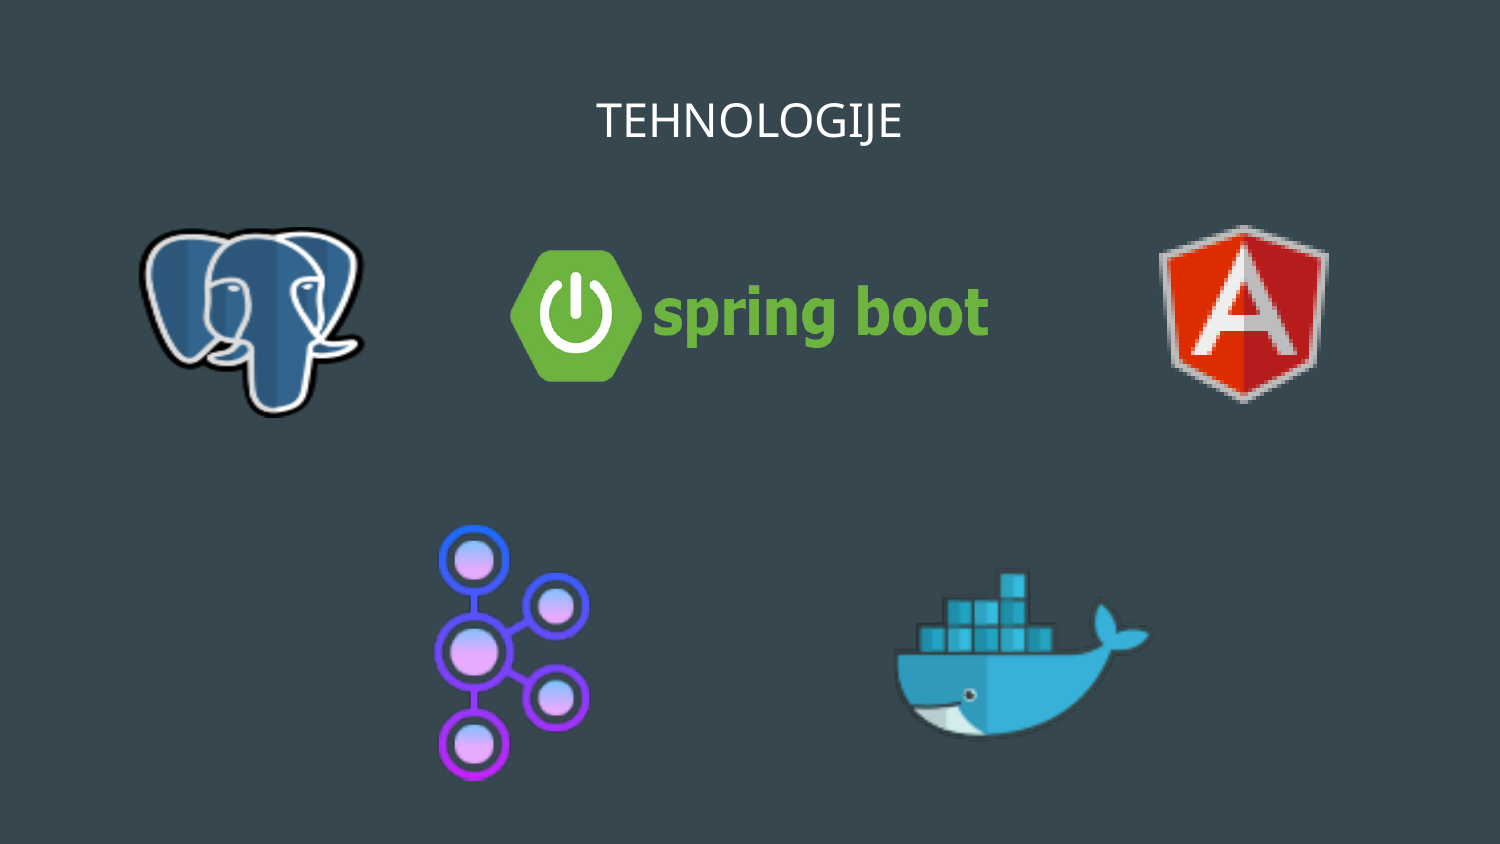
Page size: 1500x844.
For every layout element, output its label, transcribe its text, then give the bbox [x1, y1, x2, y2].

picture [374, 525, 631, 781]
picture [1146, 217, 1342, 413]
picture [894, 525, 1156, 787]
picture [494, 201, 1006, 444]
title TEHNOLOGIJE [51, 72, 1449, 167]
picture [134, 227, 370, 419]
